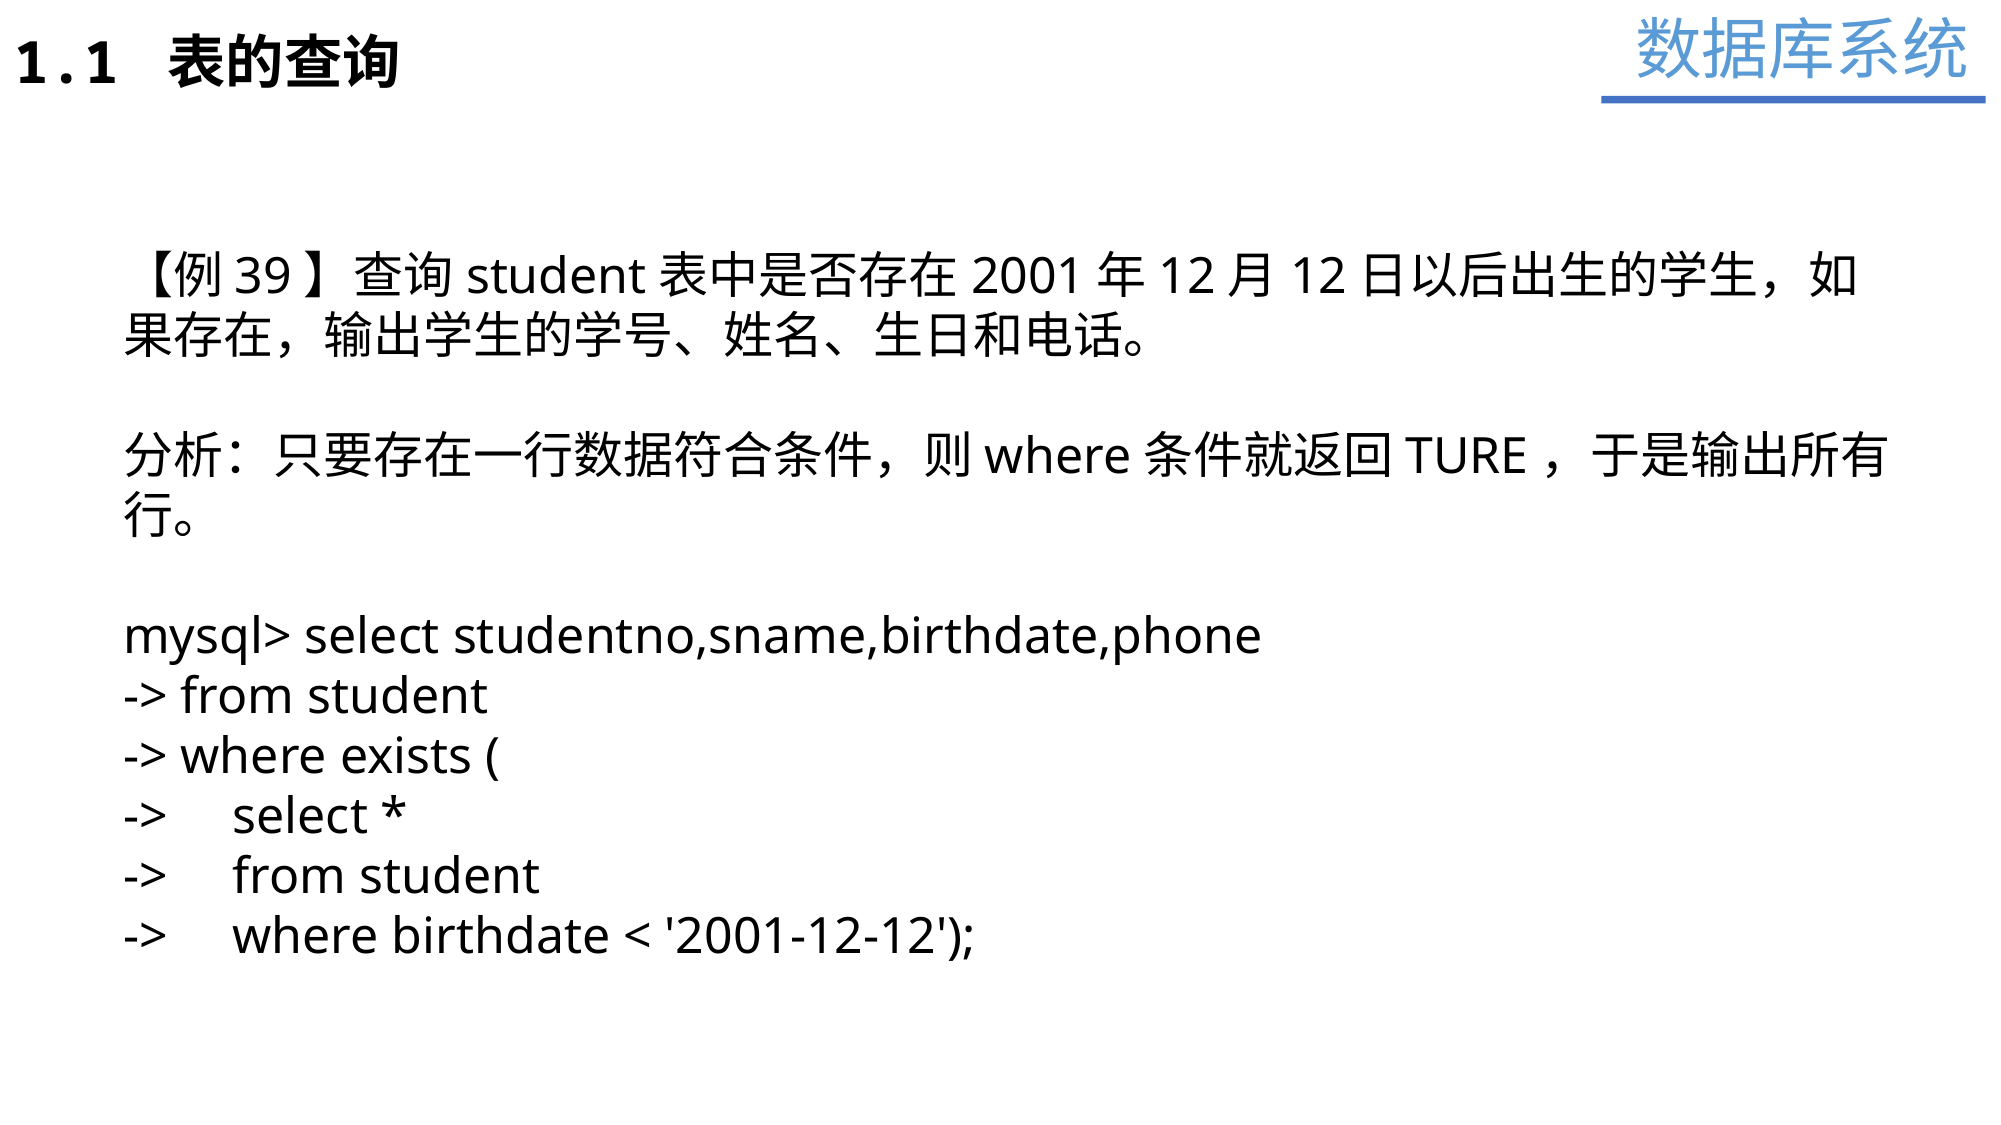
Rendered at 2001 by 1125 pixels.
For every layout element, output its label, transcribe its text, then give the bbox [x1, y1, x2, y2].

text_box 【例39】查询student表中是否存在2001年12月12日以后出生的学生，如果存在，输出学生的学号、姓名、生日和电话。 分析：只要存在一行数据符合条件，则where条件就返回TURE，于是输出所有行。 mysql> select studentno,sname,birthdate,phone -> from student -> where exists ( -> select * -> from student -> where birthdate < '2001-12-12'); [108, 235, 1910, 971]
text_box 数据库系统 [1620, 0, 1984, 95]
text_box 1.1 表的查询 [0, 17, 416, 103]
text_box [1600, 95, 1987, 104]
